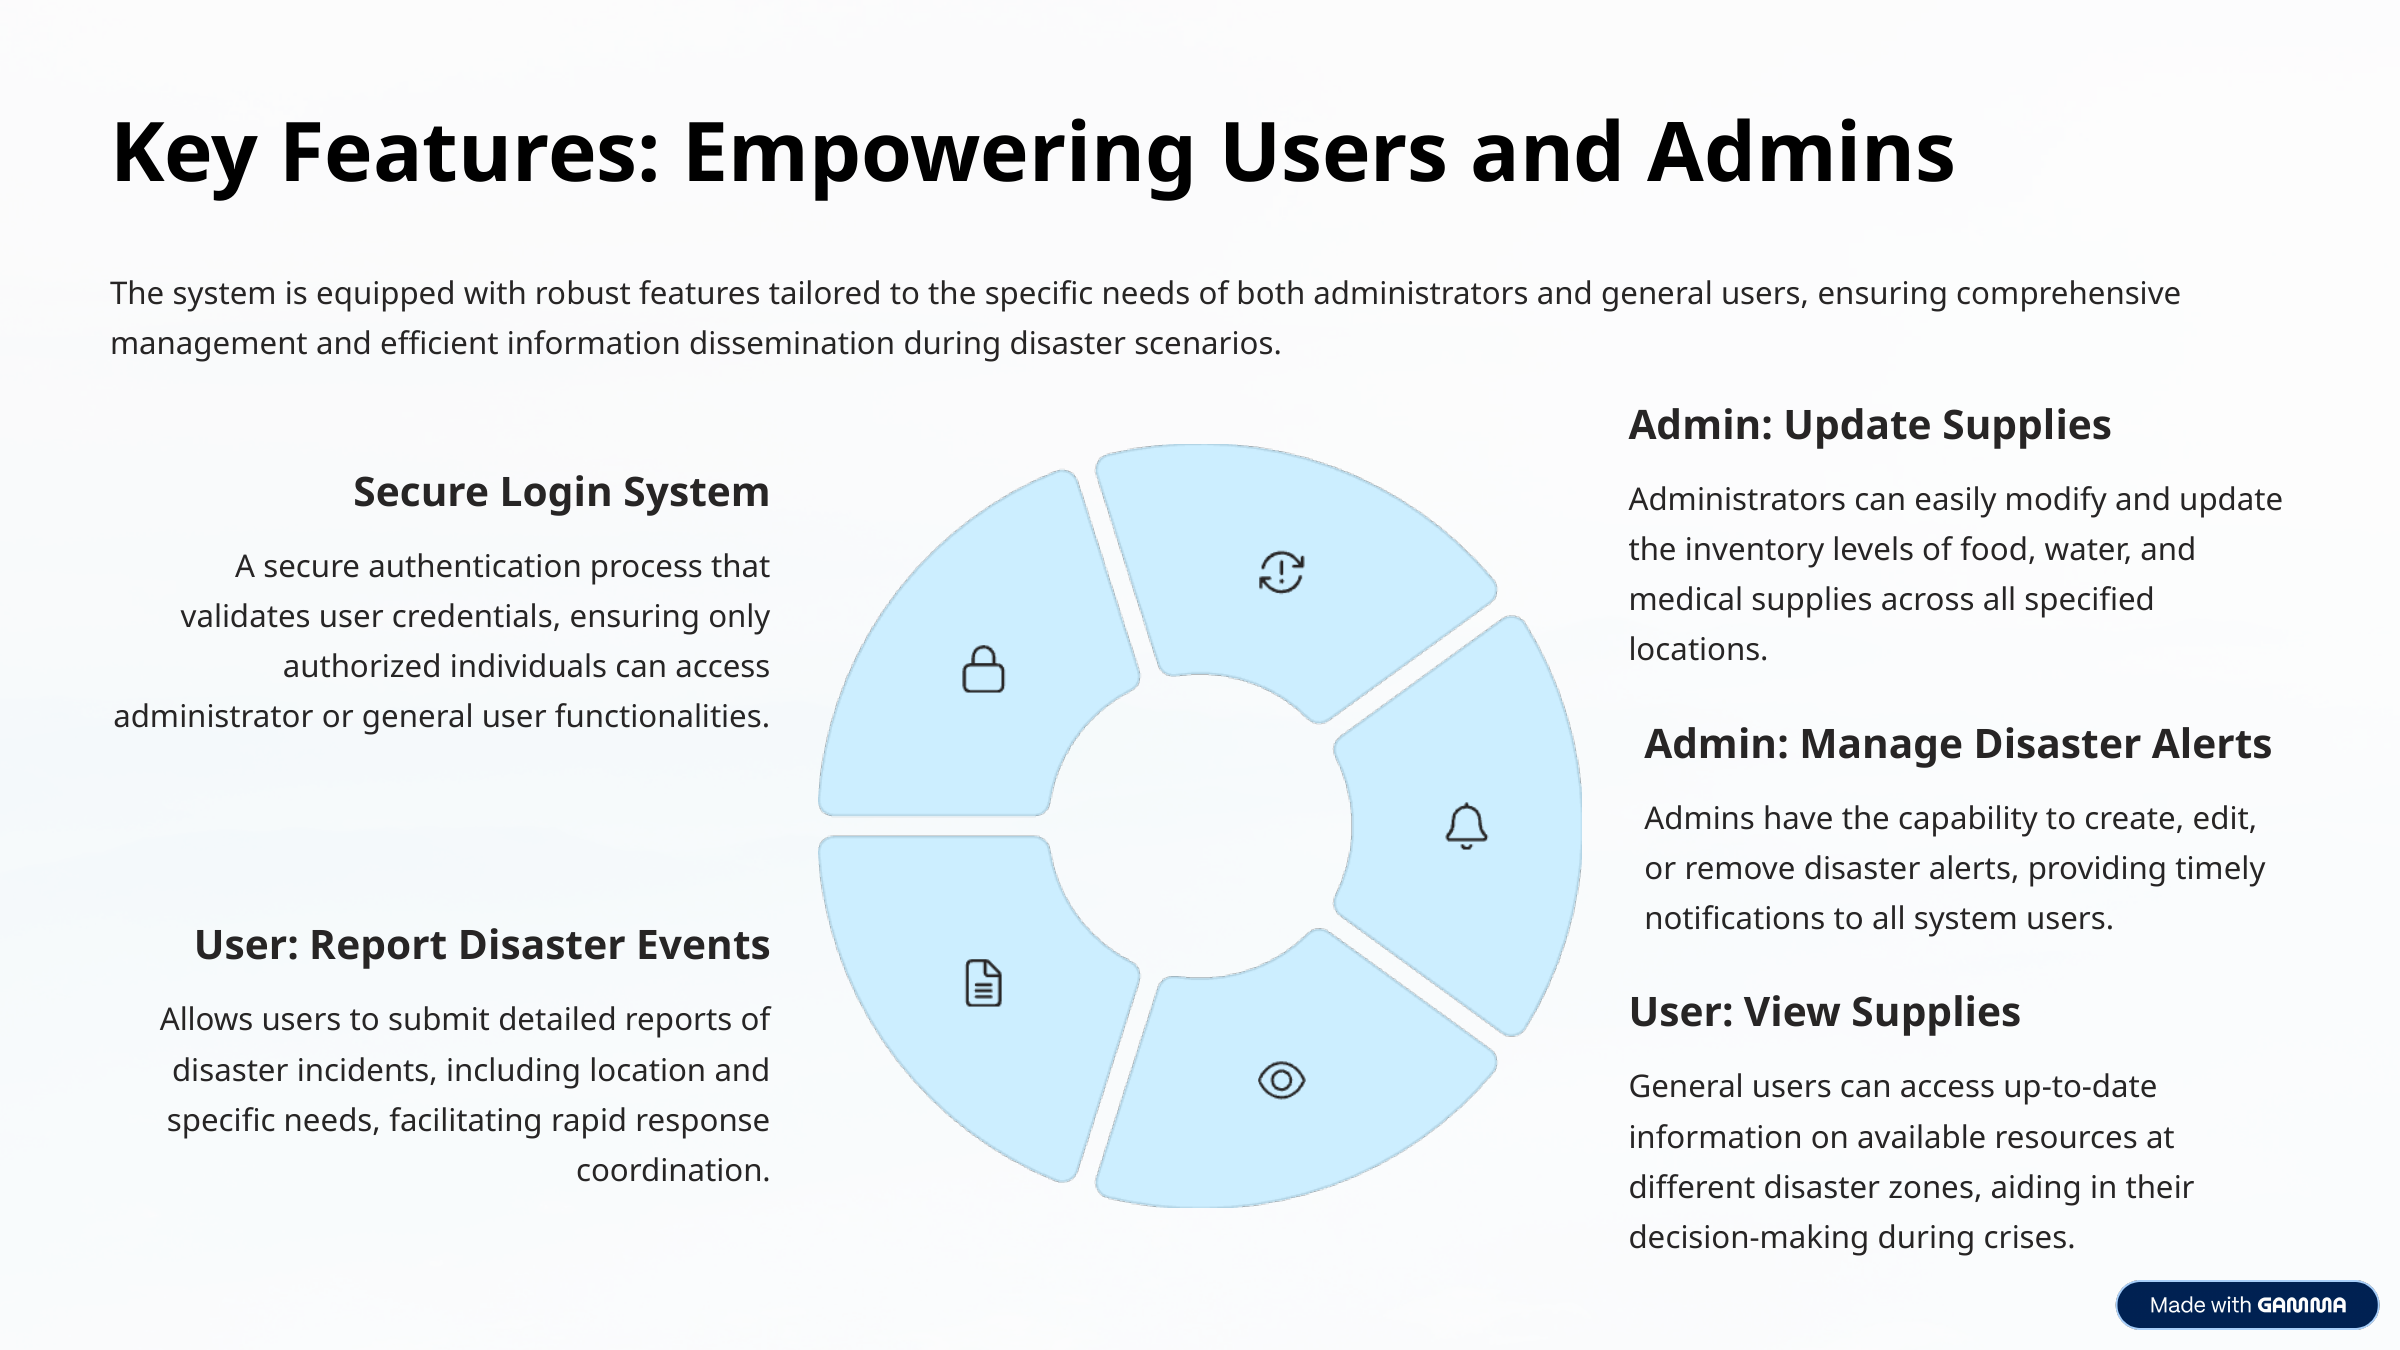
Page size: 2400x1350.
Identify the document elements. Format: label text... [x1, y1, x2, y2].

text_box Allows users to submit detailed reports of disaster incidents, including location and specific needs, facilitating rapid response coordination. [109, 987, 772, 1189]
text_box User: View Supplies [1628, 983, 2042, 1036]
picture [2106, 1271, 2389, 1339]
text_box A secure authentication process that validates user credentials, ensuring only authorized individuals can access administrator or general user functionalities. [109, 533, 772, 736]
text_box Administrators can easily modify and update the inventory levels of food, water, and medical supplies across all specified locations. [1628, 466, 2290, 669]
text_box General users can access up-to-date information on available resources at different disaster zones, aiding in their decision-making during crises. [1628, 1054, 2290, 1256]
text_box The system is equipped with robust features tailored to the specific needs of both administrators and general users, ensuring comprehensive management and efficient information dissemination during disaster scenarios. [110, 260, 2290, 362]
text_box Admin: Update Supplies [1628, 396, 2086, 448]
text_box Admins have the capability to create, edit, or remove disaster alerts, providing timely notifications to all system users. [1644, 785, 2290, 937]
text_box User: Report Disaster Events [237, 916, 772, 969]
text_box Secure Login System [358, 463, 772, 516]
picture [818, 444, 1582, 1208]
text_box Key Features: Empowering Users and Admins [110, 94, 1810, 198]
text_box Admin: Manage Disaster Alerts [1644, 715, 2229, 767]
